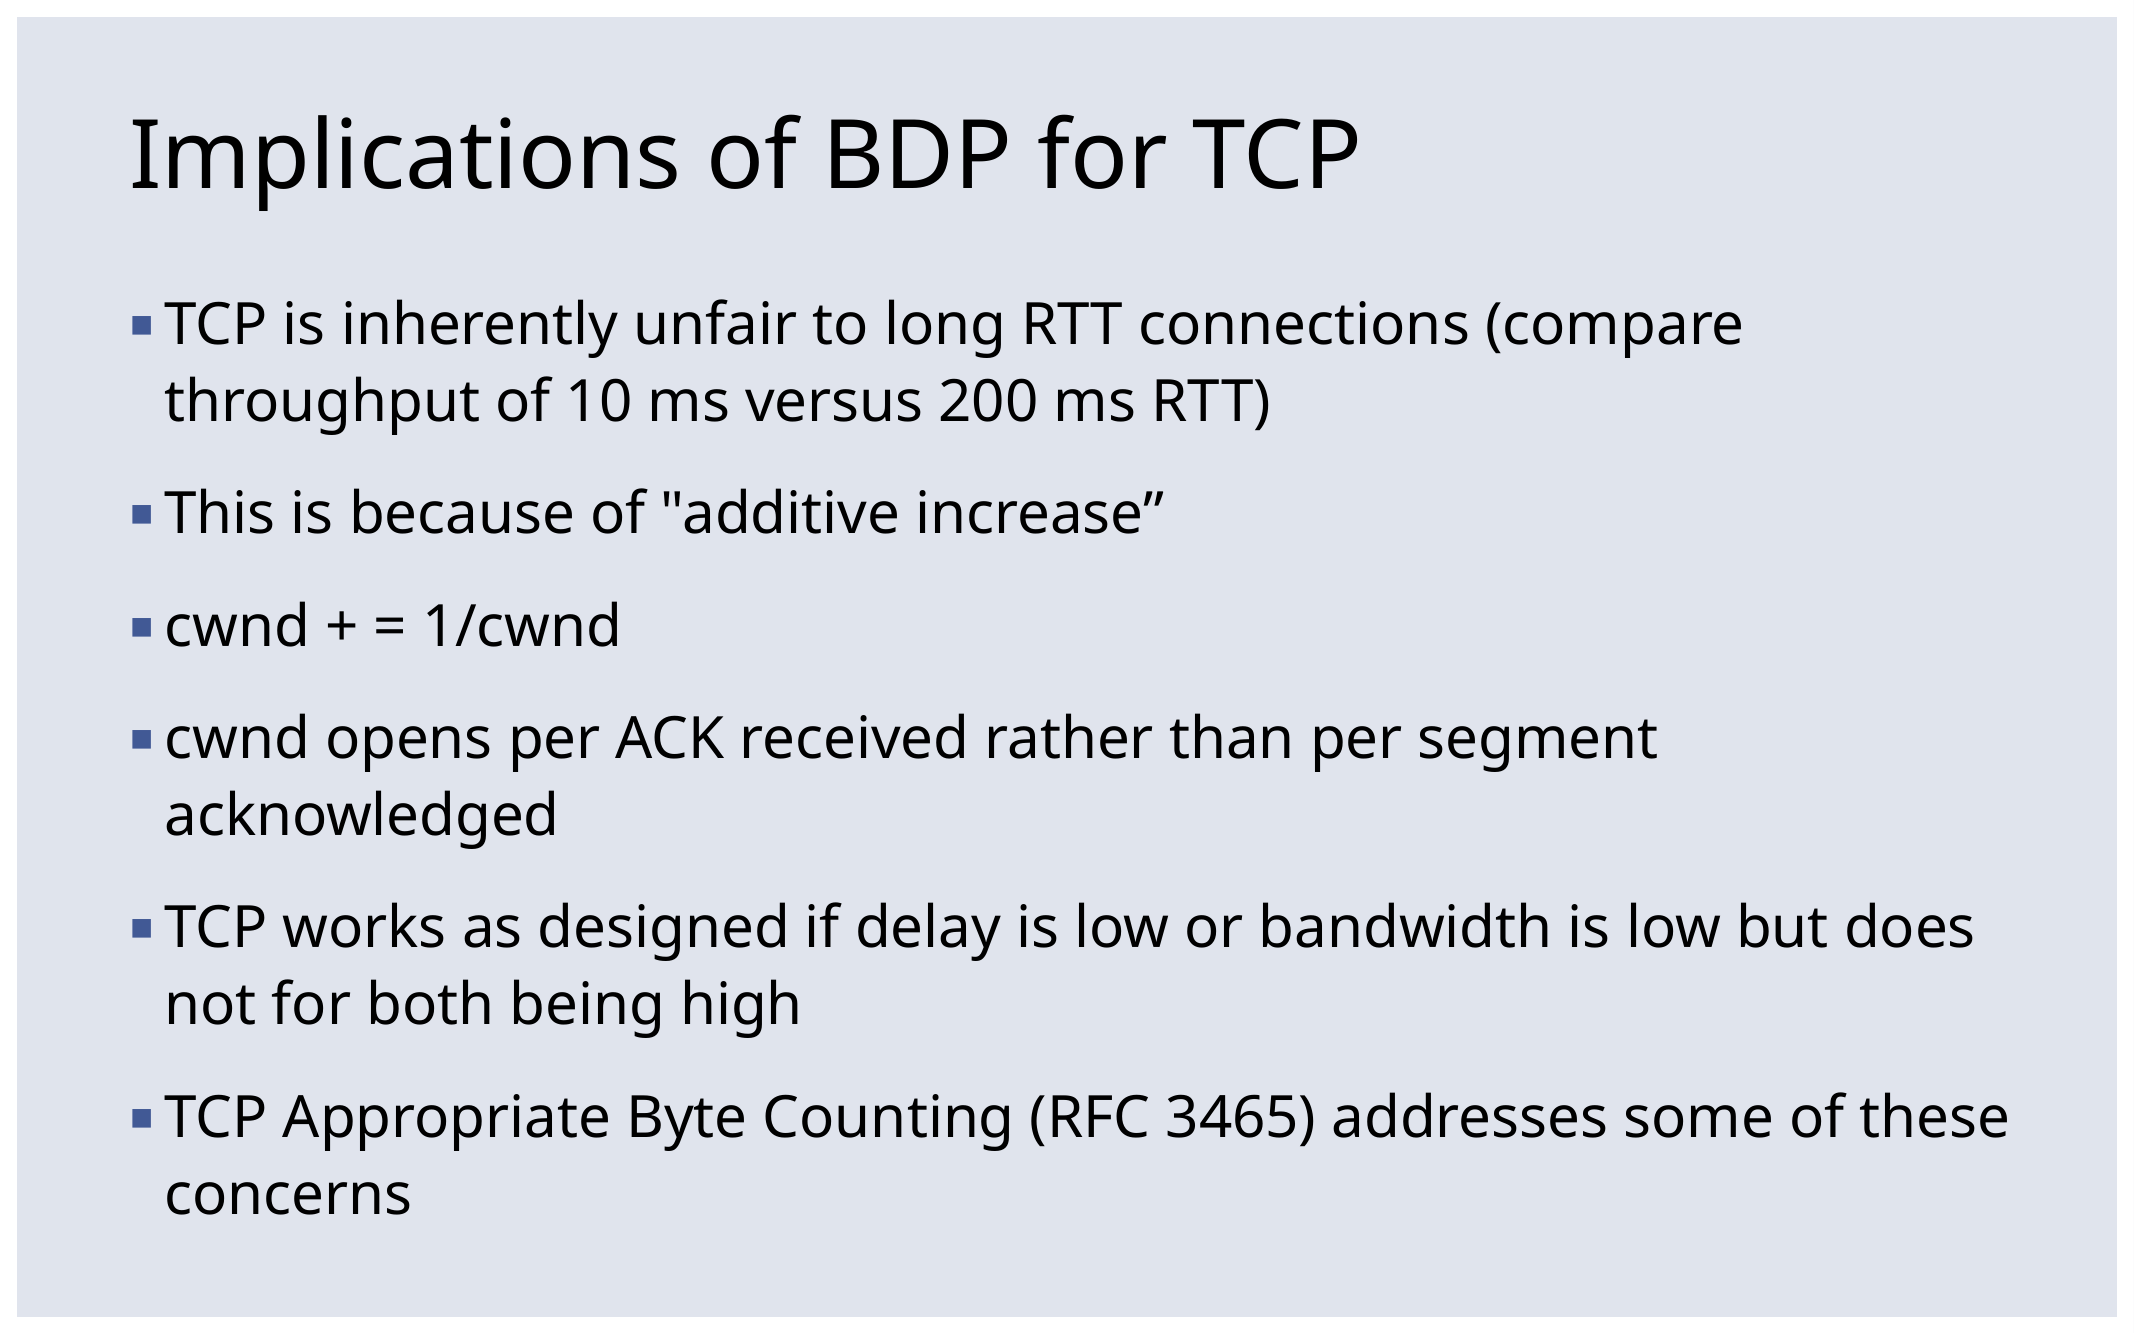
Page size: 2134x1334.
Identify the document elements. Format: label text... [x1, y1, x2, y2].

title Implications of BDP for TCP [129, 106, 2003, 215]
list TCP is inherently unfair to long RTT connections (compare throughput of 10 ms versus 200 ms RTT) This is because of "additive increase” cwnd + = 1/cwnd cwnd opens per ACK received rather than per segment acknowledged TCP works as designed if delay is low or bandwidth is low but does not for both being high TCP Appropriate Byte Counting (RFC 3465) addresses some of these concerns [129, 279, 2030, 1242]
